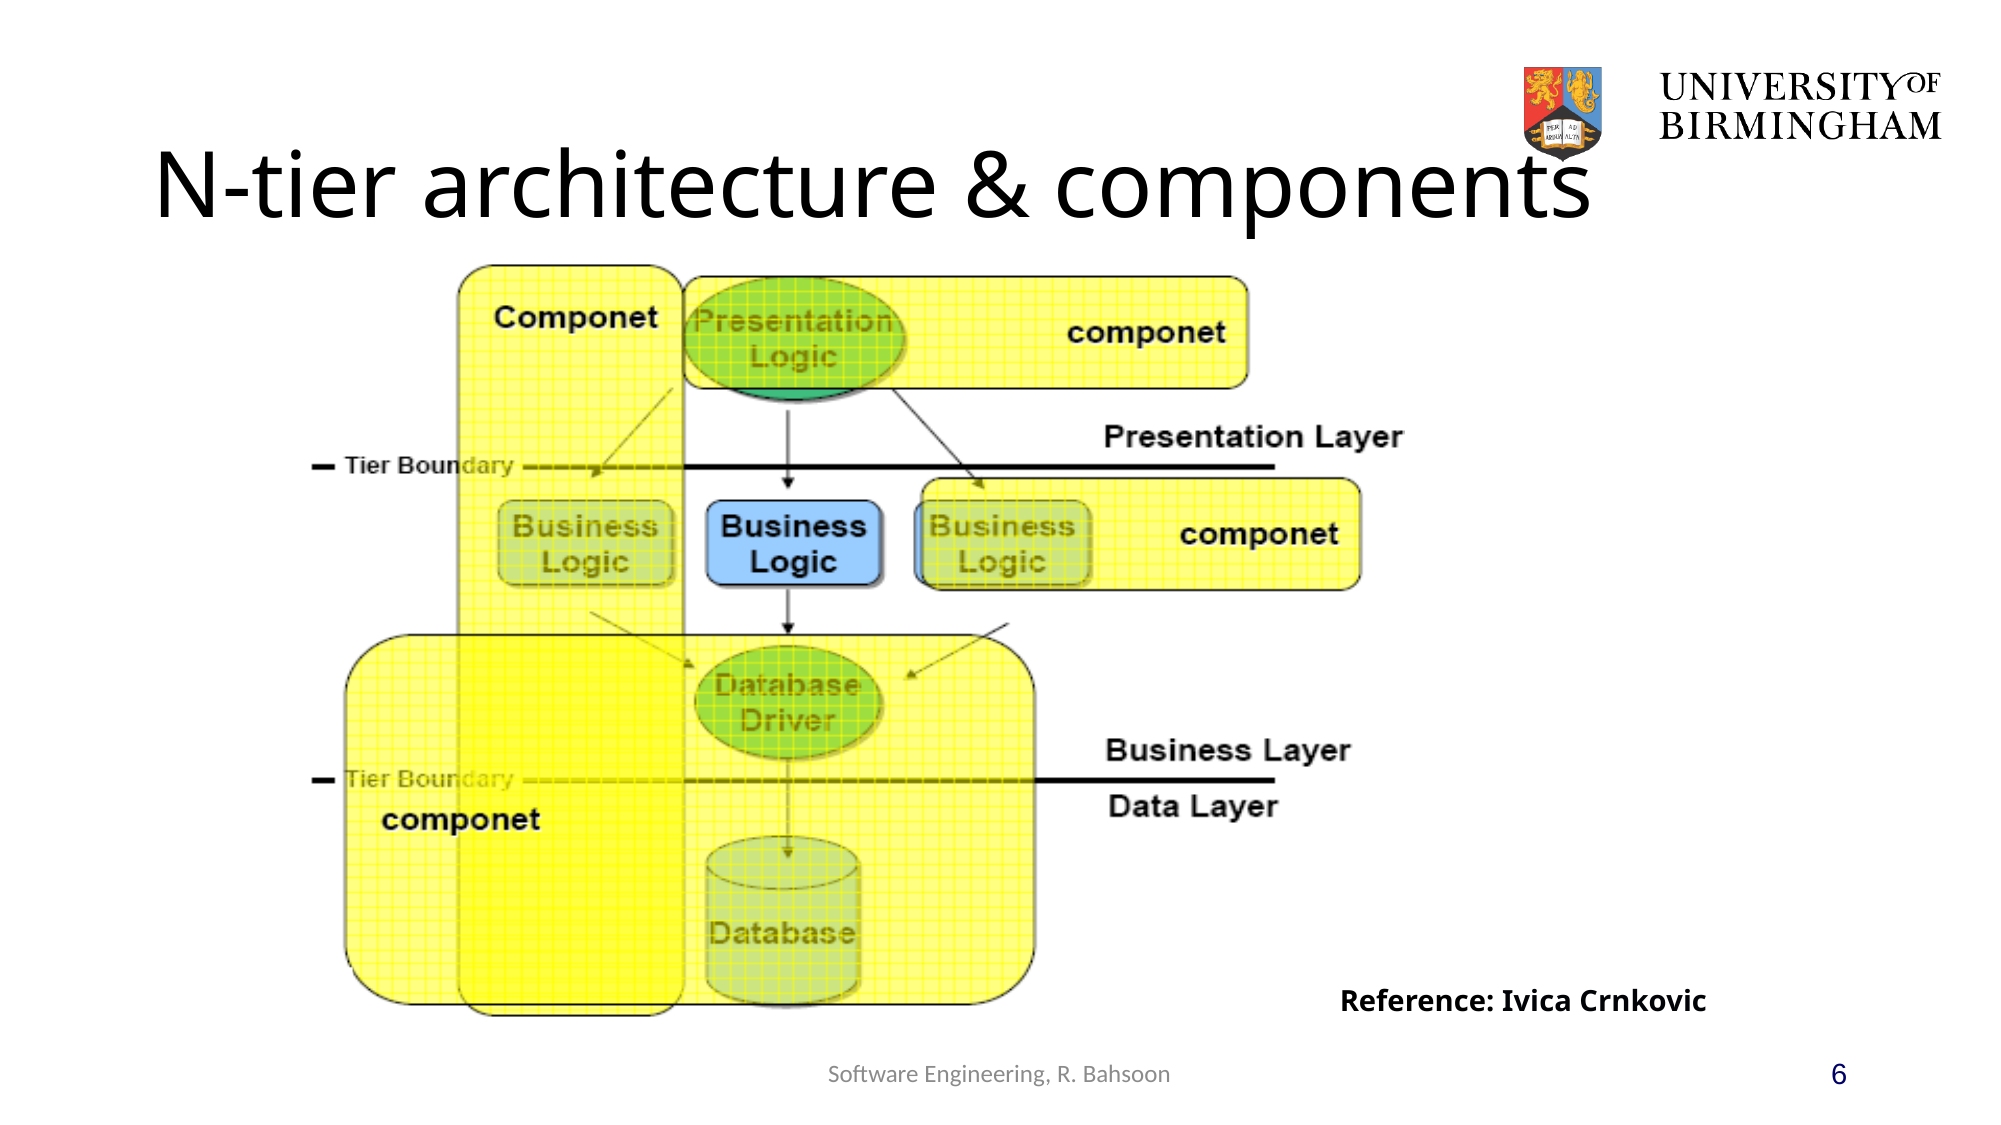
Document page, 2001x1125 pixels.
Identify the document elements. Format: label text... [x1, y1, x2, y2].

picture [1516, 59, 1948, 168]
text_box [277, 263, 1416, 1057]
slide_number 6 [1412, 1042, 1863, 1103]
title N-tier architecture & components [137, 29, 1863, 247]
text_box Reference: Ivica Crnkovic [1416, 974, 1723, 1025]
footer Software Engineering, R. Bahsoon [662, 1057, 1338, 1103]
